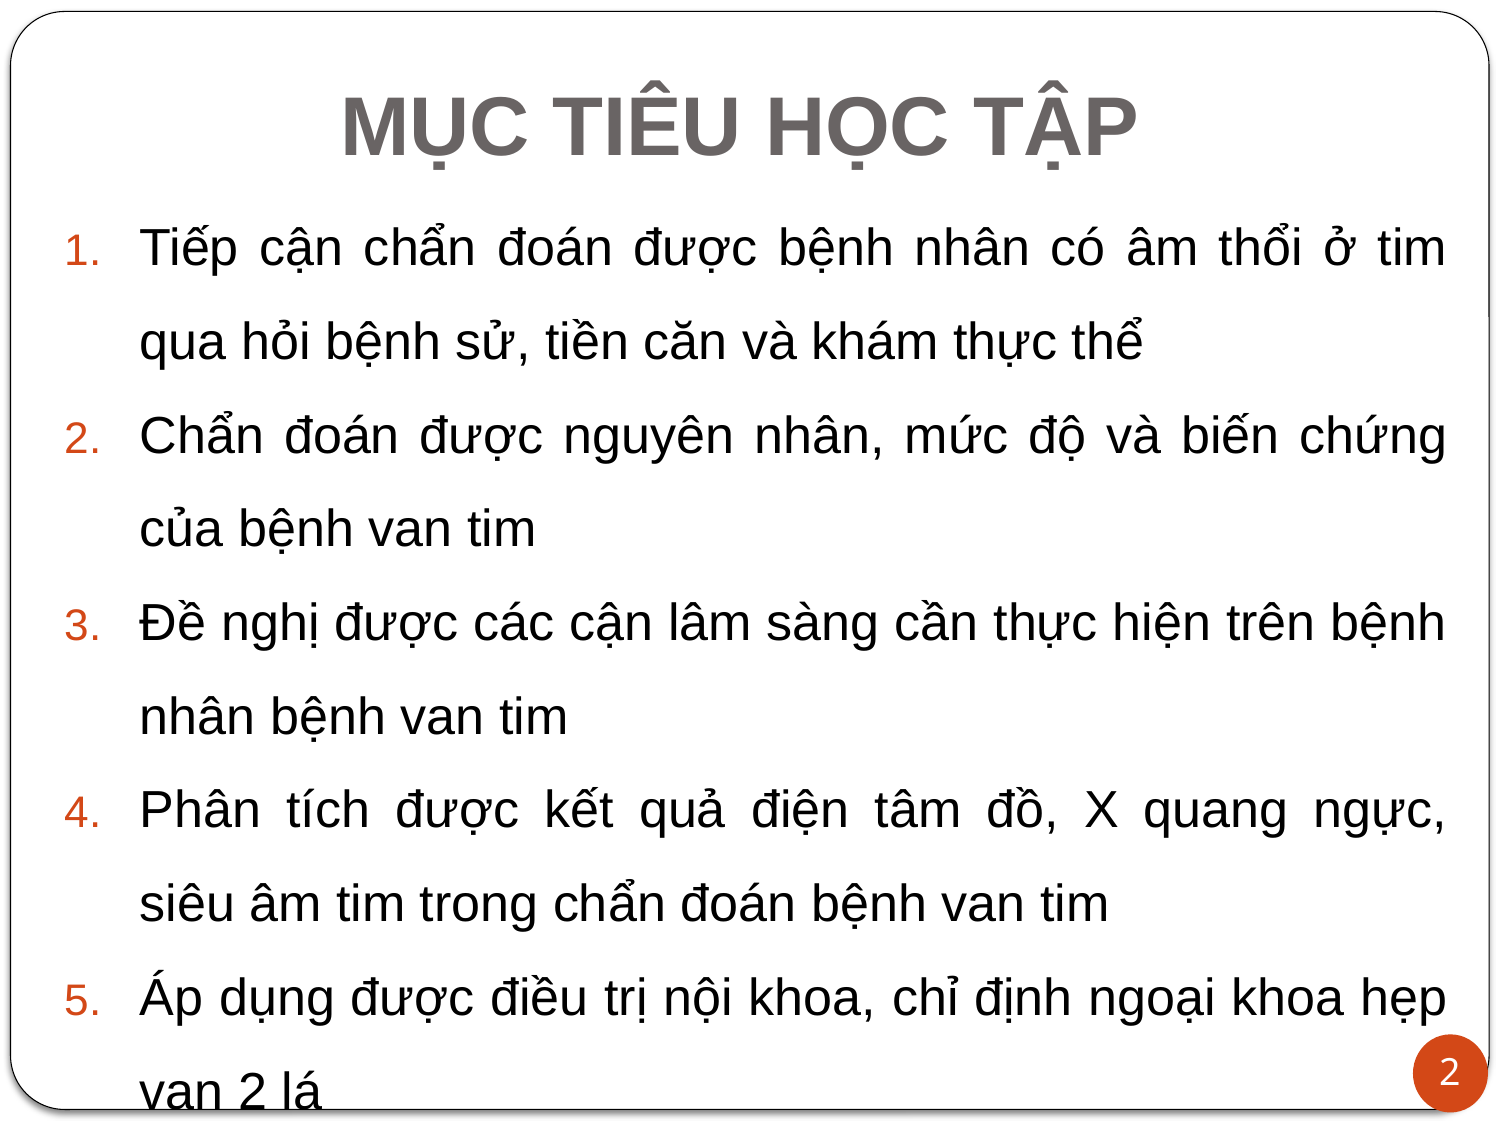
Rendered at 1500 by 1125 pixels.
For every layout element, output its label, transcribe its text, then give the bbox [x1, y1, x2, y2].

title MỤC TIÊU HỌC TẬP [125, 0, 1355, 174]
list Tiếp cận chẩn đoán được bệnh nhân có âm thổi ở tim qua hỏi bệnh sử, tiền căn và khám thực thể Chẩn đoán được nguyên nhân, mức độ và biến chứng của bệnh van tim Đề nghị được các cận lâm sàng cần thực hiện trên bệnh nhân bệnh van tim Phân tích được kết quả điện tâm đồ, X quang ngực, siêu âm tim trong chẩn đoán bệnh van tim Áp dụng được điều trị nội khoa, chỉ định ngoại khoa hẹp van 2 lá [50, 174, 1463, 1013]
slide_number 2 [1412, 1034, 1488, 1113]
